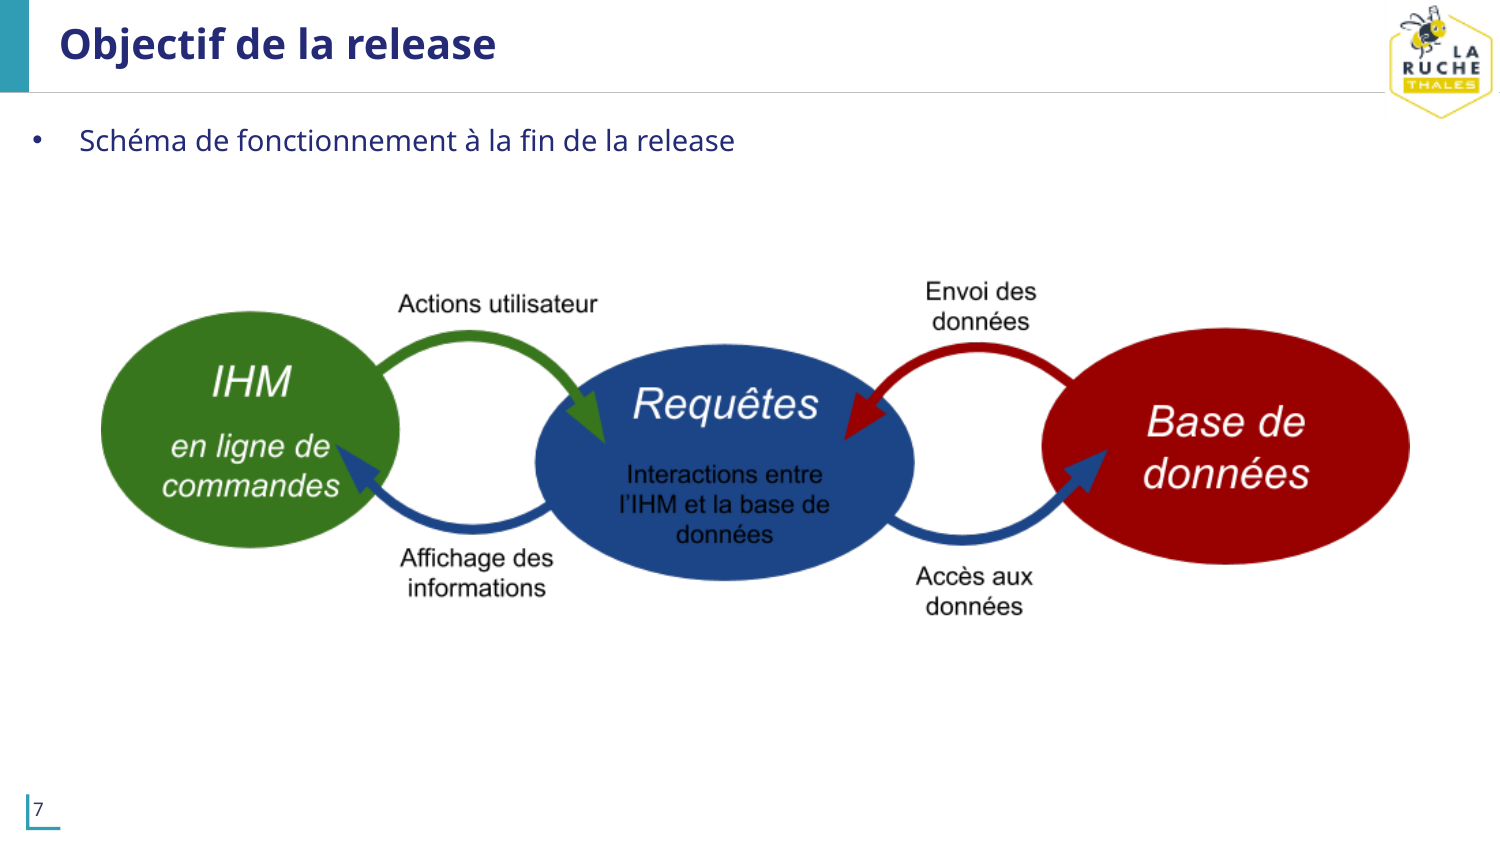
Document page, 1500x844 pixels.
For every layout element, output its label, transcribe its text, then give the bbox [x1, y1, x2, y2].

title Objectif de la release [43, 0, 1467, 93]
text_box Schéma de fonctionnement à la fin de la release [17, 114, 95, 165]
picture [100, 1, 1499, 844]
